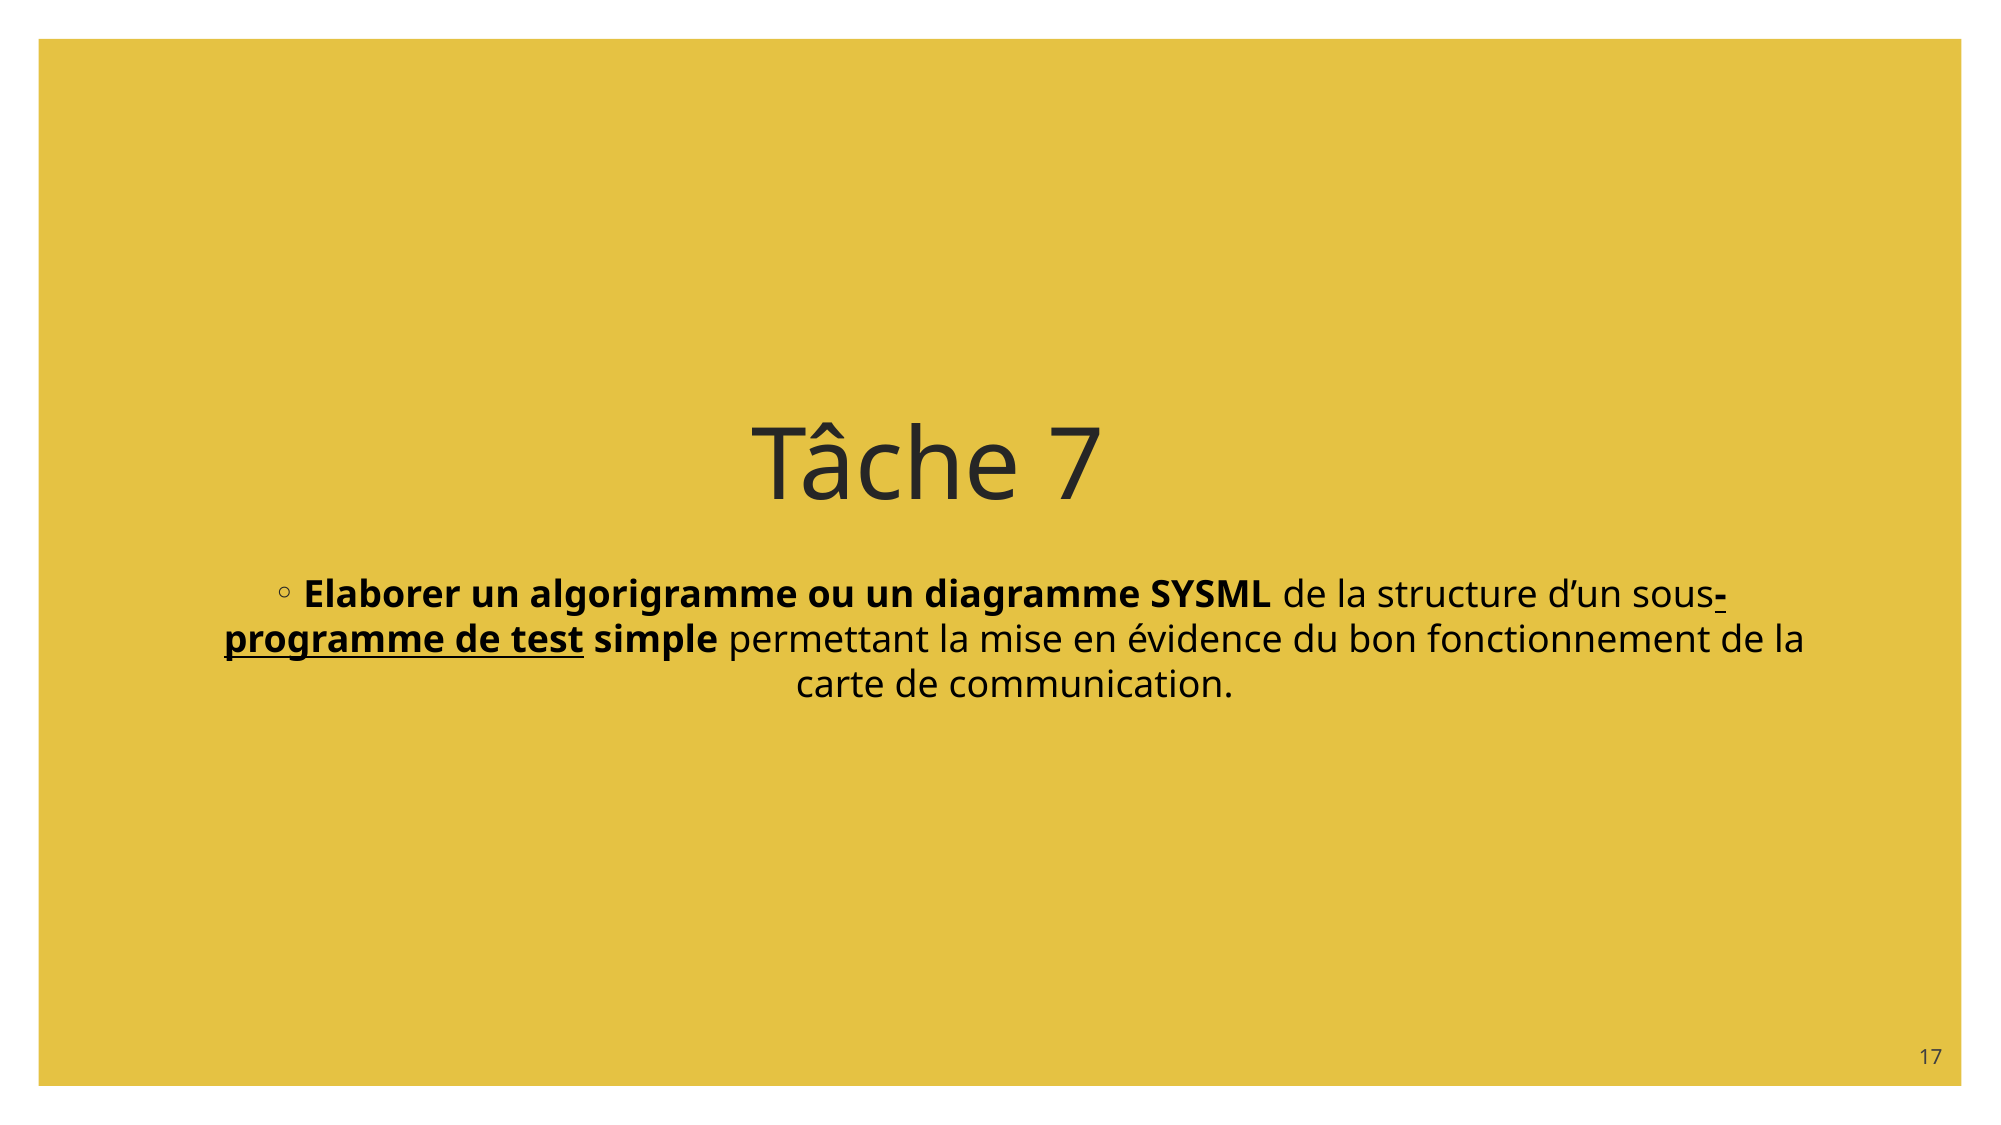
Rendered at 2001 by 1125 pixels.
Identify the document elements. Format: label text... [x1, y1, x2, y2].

text_box Tâche 7 [736, 354, 2000, 580]
list Elaborer un algorigramme ou un diagramme SYSML de la structure d’un sous-programme de test simple permettant la mise en évidence du bon fonctionnement de la carte de communication. [174, 562, 1825, 1125]
slide_number 17 [1717, 1034, 1958, 1080]
